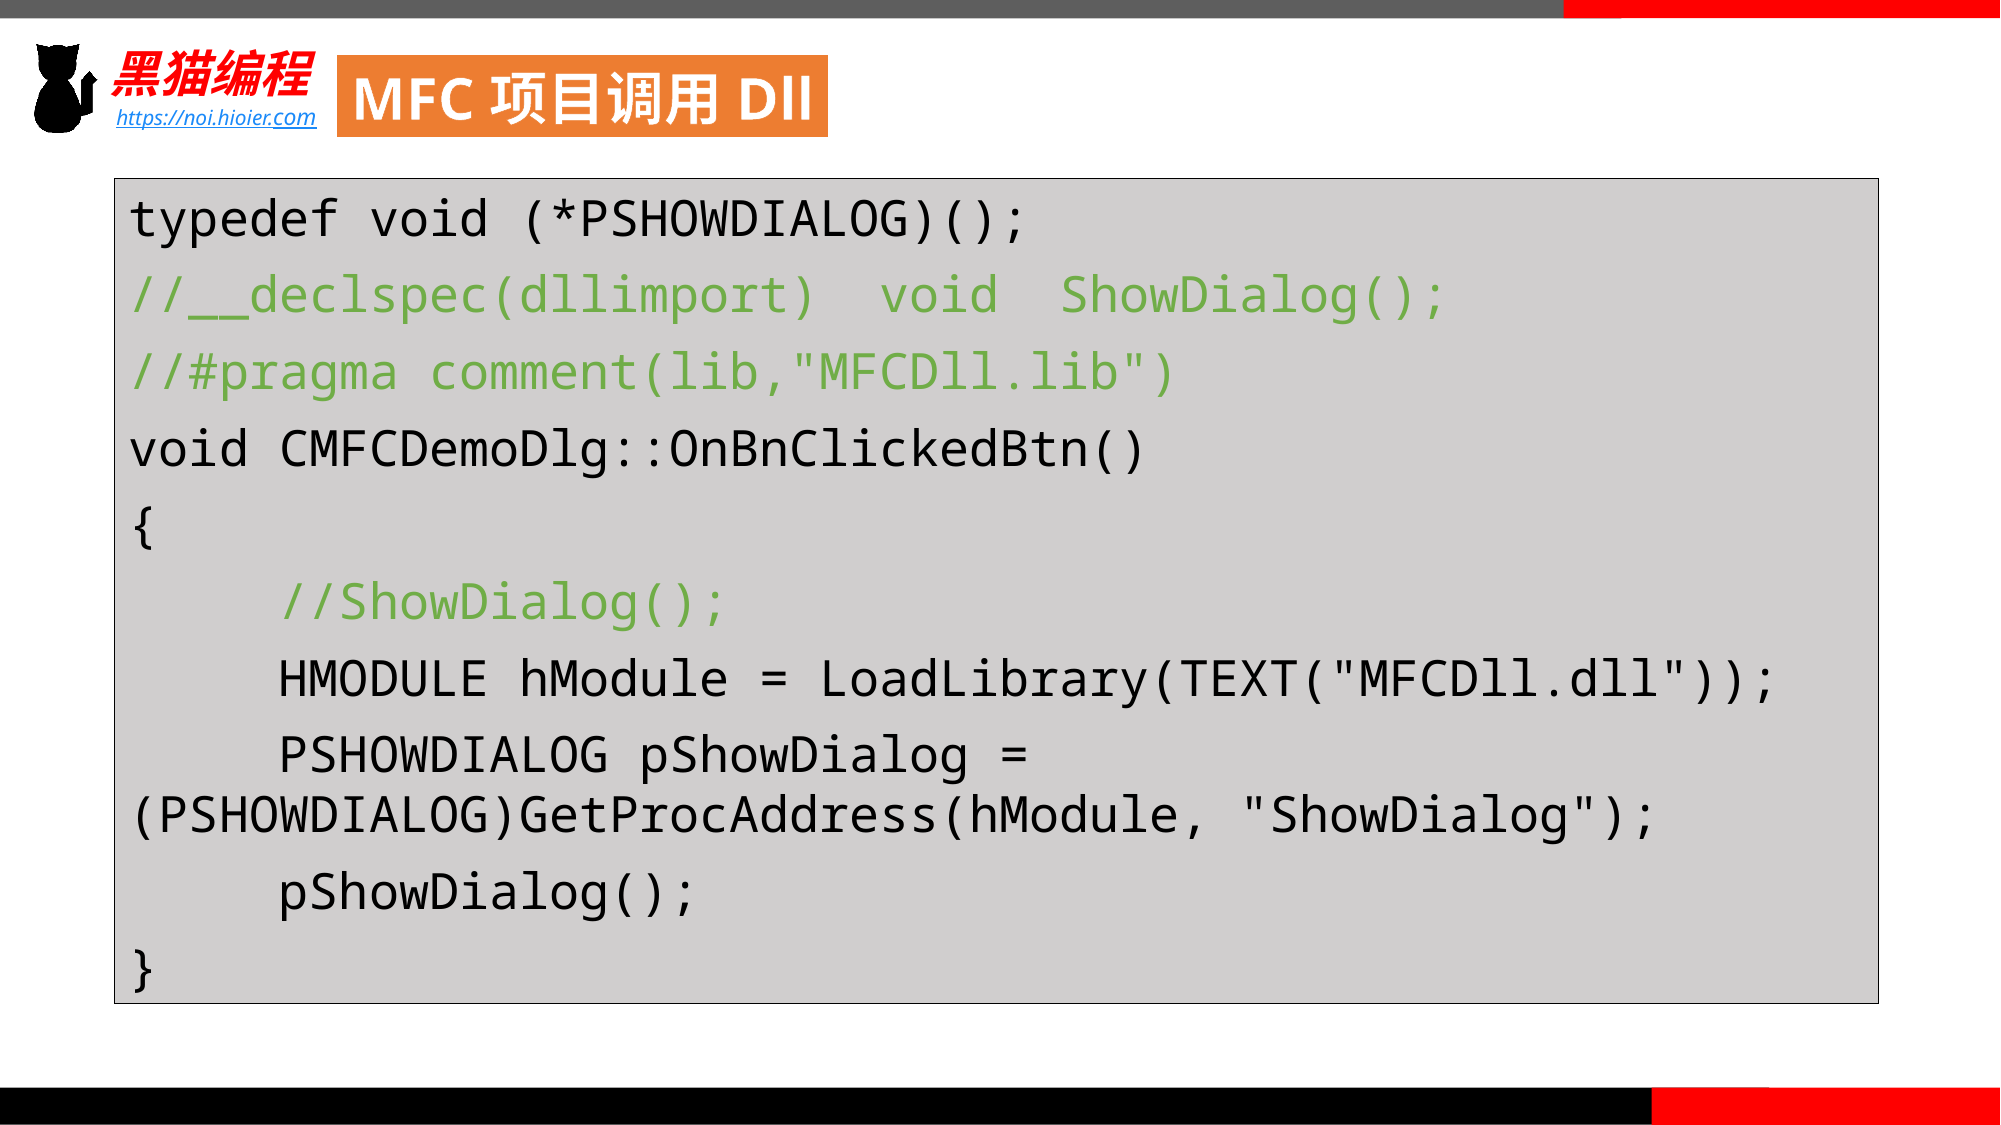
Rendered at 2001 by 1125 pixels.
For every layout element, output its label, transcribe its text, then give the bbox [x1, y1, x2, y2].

text_box MFC项目调用Dll [334, 52, 831, 140]
text_box typedef void (*PSHOWDIALOG)(); //__declspec(dllimport) void ShowDialog(); //#pragma comment(lib,"MFCDll.lib") void CMFCDemoDlg::OnBnClickedBtn() { //ShowDialog(); HMODULE hModule = LoadLibrary(TEXT("MFCDll.dll")); PSHOWDIALOG pShowDialog = (PSHOWDIALOG)GetProcAddress(hModule, "ShowDialog"); pShowDialog(); } [114, 178, 1879, 1004]
picture [21, 44, 110, 133]
